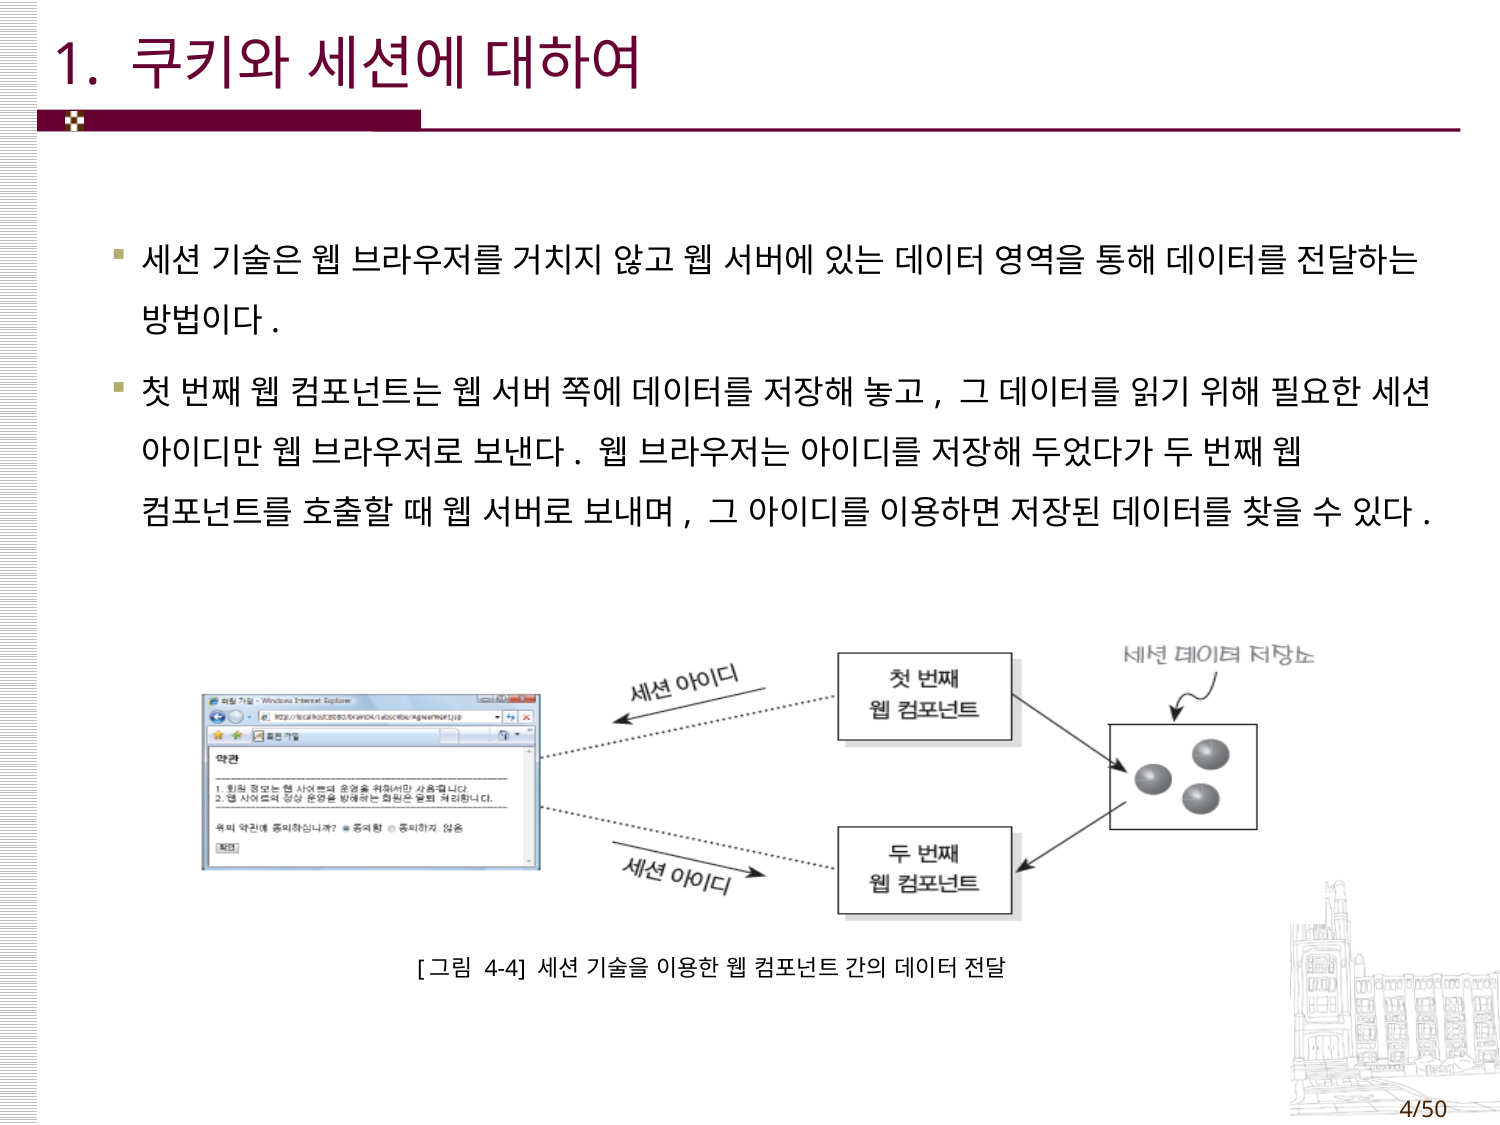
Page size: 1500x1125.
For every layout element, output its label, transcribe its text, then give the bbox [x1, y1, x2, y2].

title 1. 쿠키와 세션에 대하여 [36, 13, 1278, 109]
picture [65, 111, 84, 131]
picture [185, 635, 1326, 924]
picture [1290, 874, 1500, 1125]
text_box [그림 4-4] 세션 기술을 이용한 웹 컴포넌트 간의 데이터 전달 [348, 946, 1077, 988]
list 세션 기술은 웹 브라우저를 거치지 않고 웹 서버에 있는 데이터 영역을 통해 데이터를 전달하는 방법이다. 첫 번째 웹 컴포넌트는 웹 서버 쪽에 데이터를 저장해 놓고, 그 데이터를 읽기 위해 필요한 세션 아이디만 웹 브라우저로 보낸다. 웹 브라우저는 아이디를 저장해 두었다가 두 번째 웹 컴포넌트를 호출할 때 웹 서버로 보내며, 그 아이디를 이용하면 저장된 데이터를 찾을 수 있다. [37, 154, 1463, 1093]
